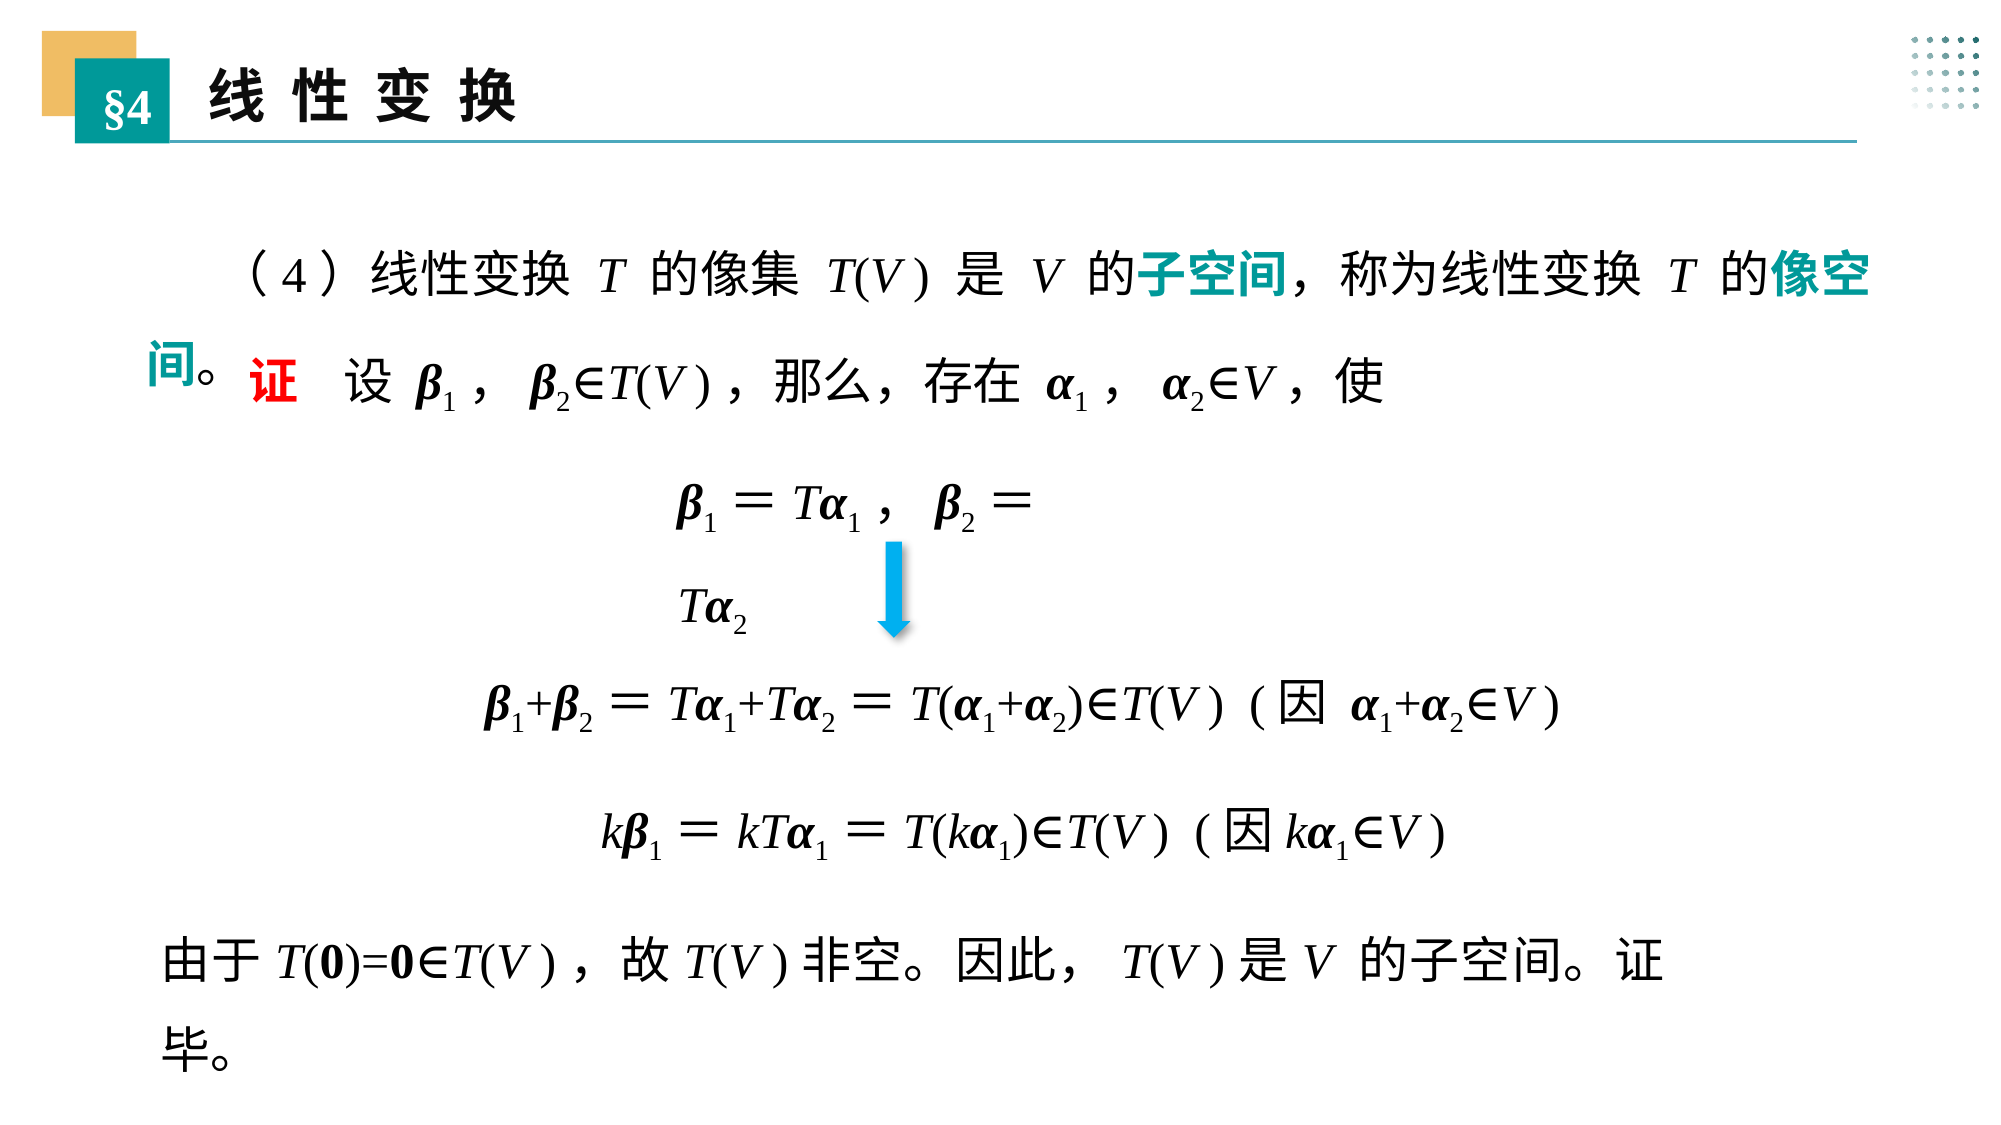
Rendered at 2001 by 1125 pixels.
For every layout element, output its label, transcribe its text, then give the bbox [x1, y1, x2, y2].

text_box （4）线性变换 T 的像集 T(V ) 是 V 的子空间，称为线性变换 T 的像空间。 [131, 205, 1886, 307]
text_box β1＝Tα1，β2＝Tα2 [662, 428, 1125, 628]
text_box [879, 542, 908, 637]
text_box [79, 51, 953, 143]
text_box kβ1＝kTα1＝T(kα1)∈T(V ) (因kα1∈V ) [146, 756, 1901, 874]
text_box 证 设 β1，β2∈T(V )，那么，存在 α1，α2∈V，使 [131, 307, 1886, 426]
text_box 由于T(0)=0∈T(V )，故T(V )非空。因此，T(V )是V 的子空间。证毕。 [146, 891, 1679, 1087]
text_box β1+β2＝Tα1+Tα2＝T(α1+α2)∈T(V ) (因 α1+α2∈V ) [290, 628, 1755, 746]
